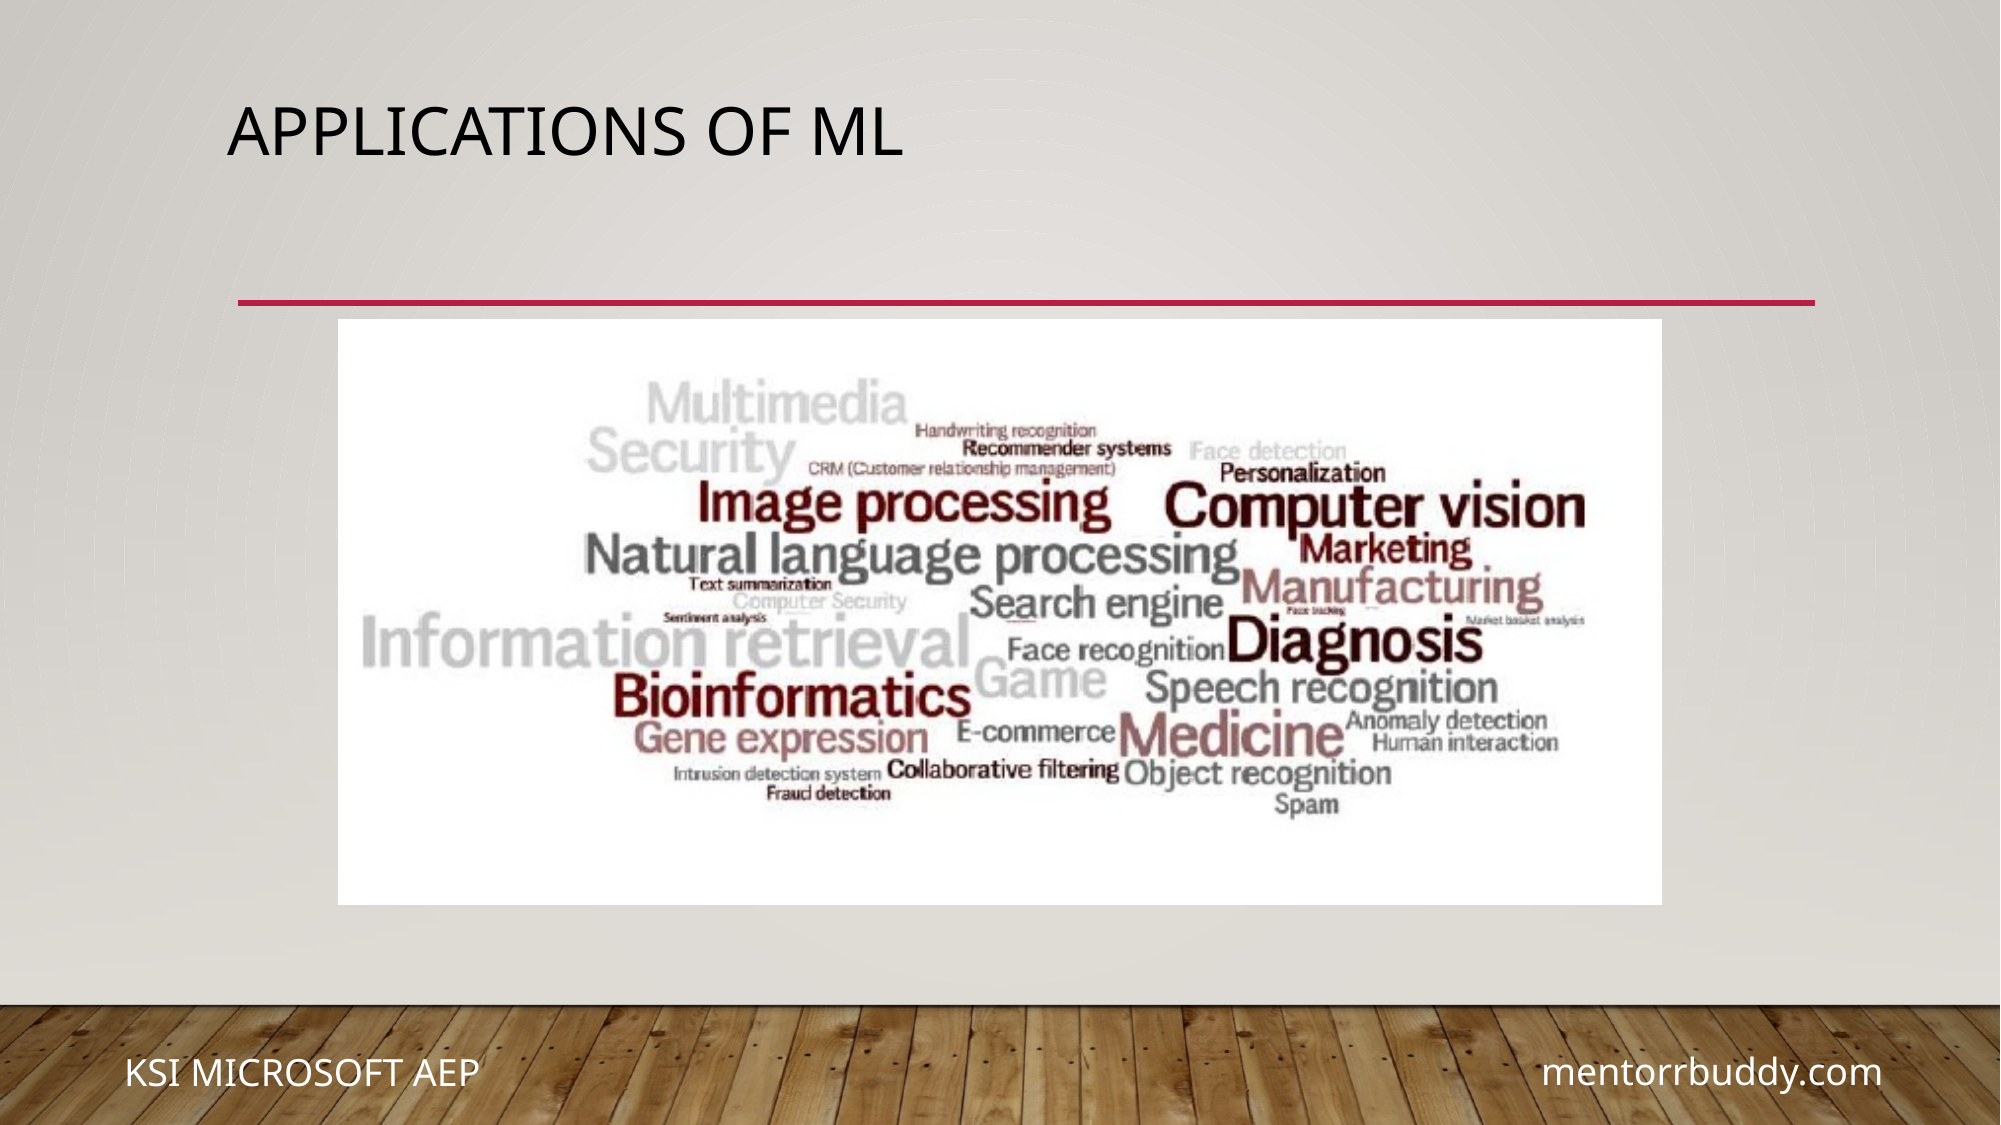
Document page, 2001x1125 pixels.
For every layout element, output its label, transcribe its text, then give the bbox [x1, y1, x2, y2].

picture [0, 1005, 2000, 1125]
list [338, 319, 1662, 905]
title Applications of ML [212, 90, 1788, 263]
